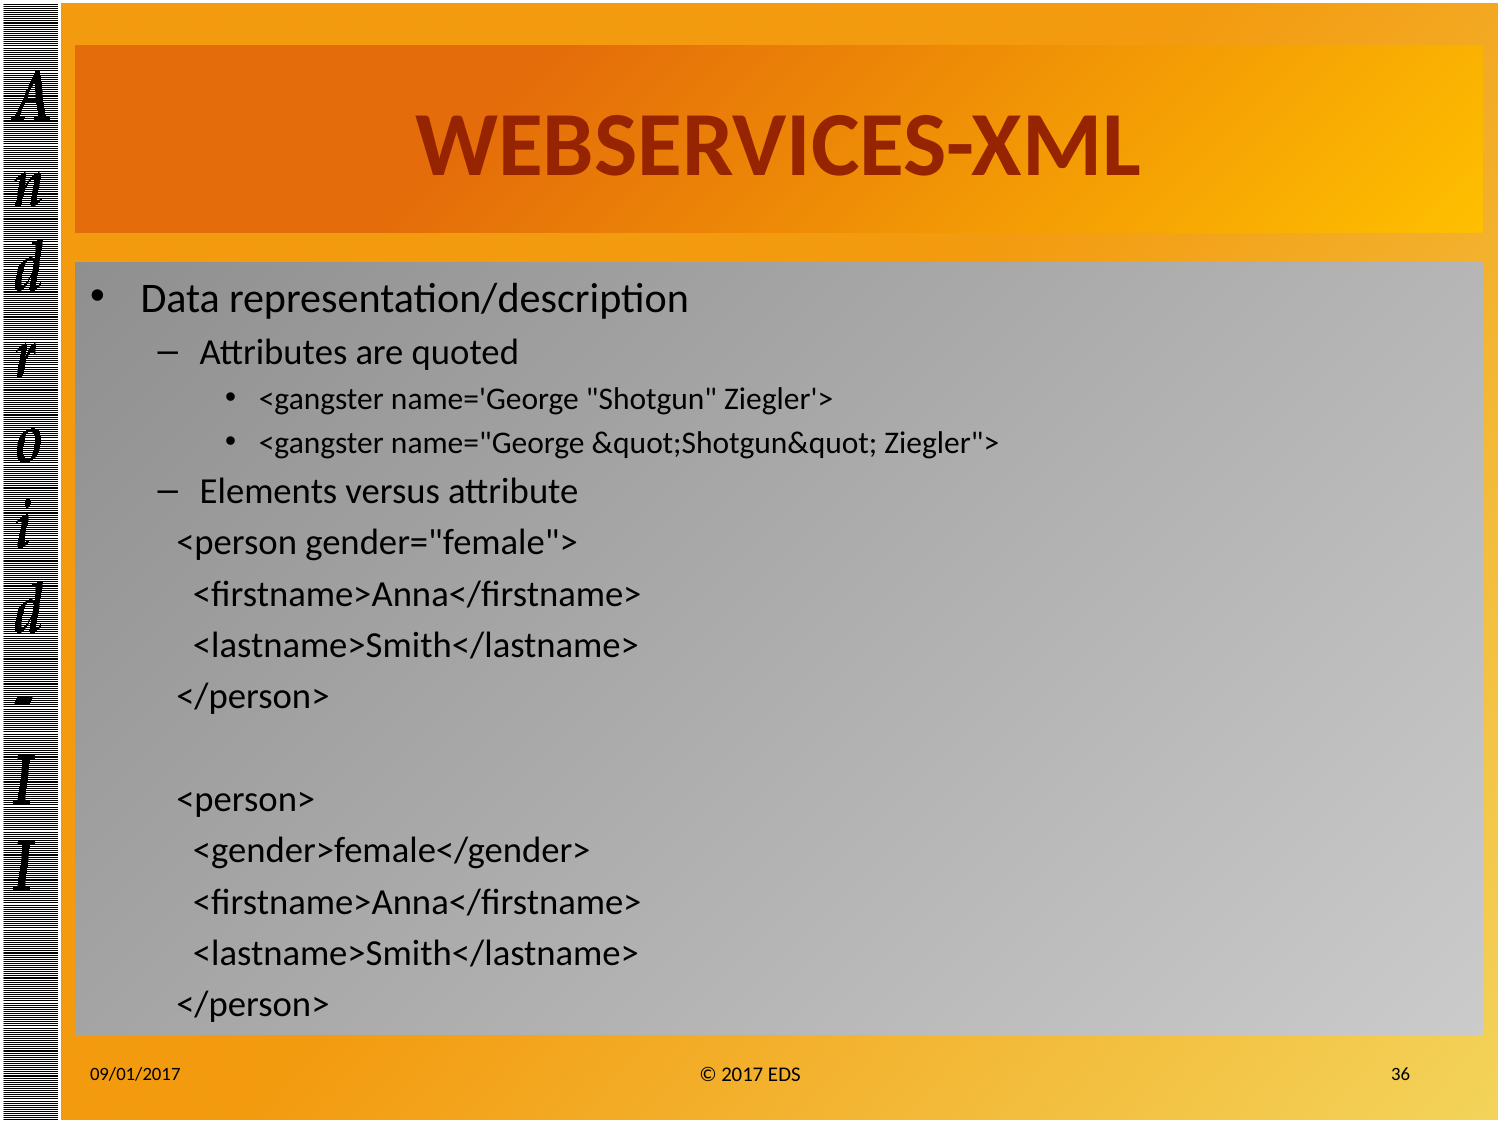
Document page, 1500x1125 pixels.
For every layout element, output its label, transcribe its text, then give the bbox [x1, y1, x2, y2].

list Data representation/description Attributes are quoted <gangster name='George "Shotgun" Ziegler'> <gangster name="George &quot;Shotgun&quot; Ziegler"> Elements versus attribute <person gender="female"> <firstname>Anna</firstname> <lastname>Smith</lastname> </person> <person> <gender>female</gender> <firstname>Anna</firstname> <lastname>Smith</lastname> </person> [75, 262, 1483, 1035]
title WEBSERVICES-XML [75, 45, 1483, 233]
picture [0, 0, 1500, 1125]
footer © 2017 EDS [512, 1042, 988, 1103]
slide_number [75, 1042, 425, 1103]
slide_number 36 [1074, 1042, 1425, 1103]
